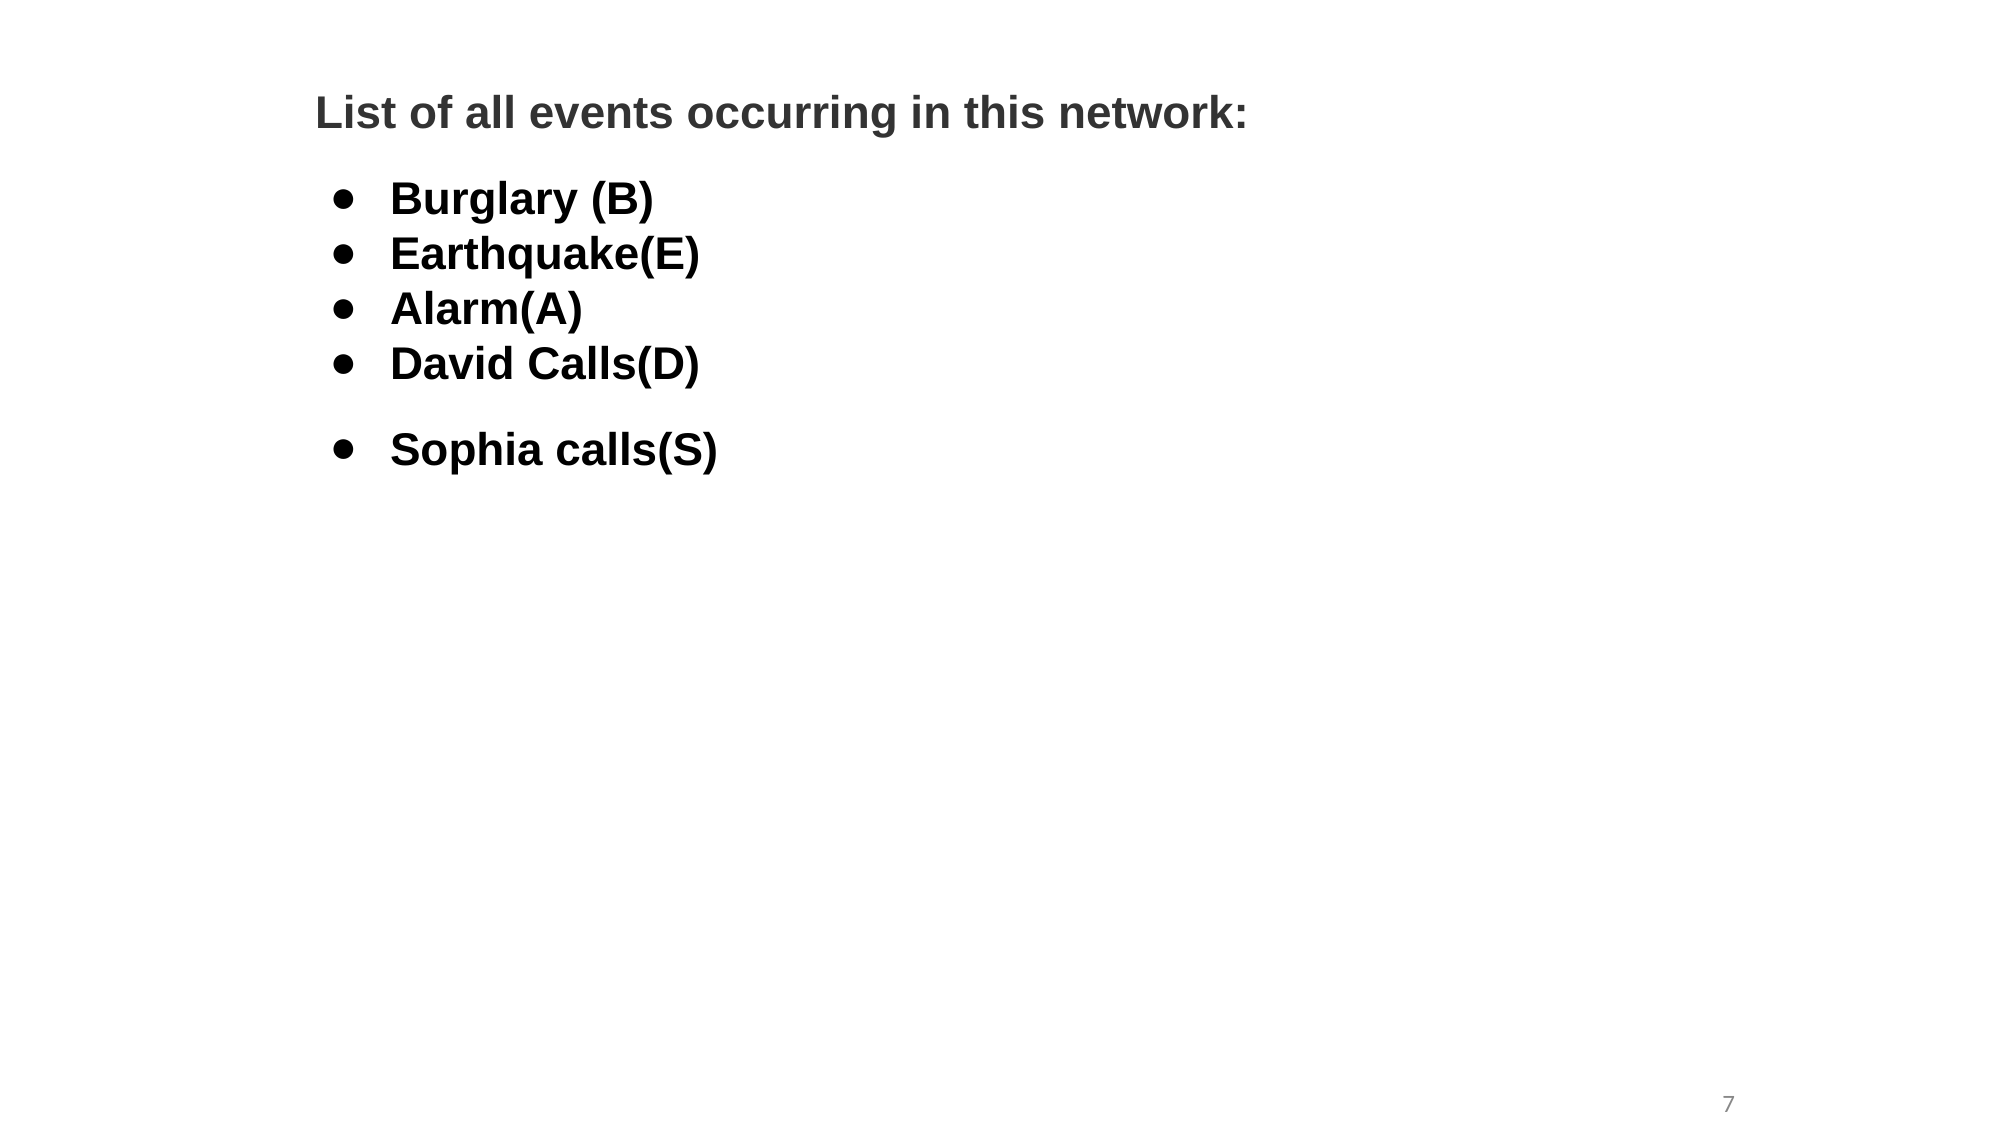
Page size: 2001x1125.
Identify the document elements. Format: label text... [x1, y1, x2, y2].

slide_number ‹#› [1437, 1062, 1750, 1125]
list List of all events occurring in this network: Burglary (B) Earthquake(E) Alarm(A) David Calls(D) Sophia calls(S) [300, 75, 1688, 913]
